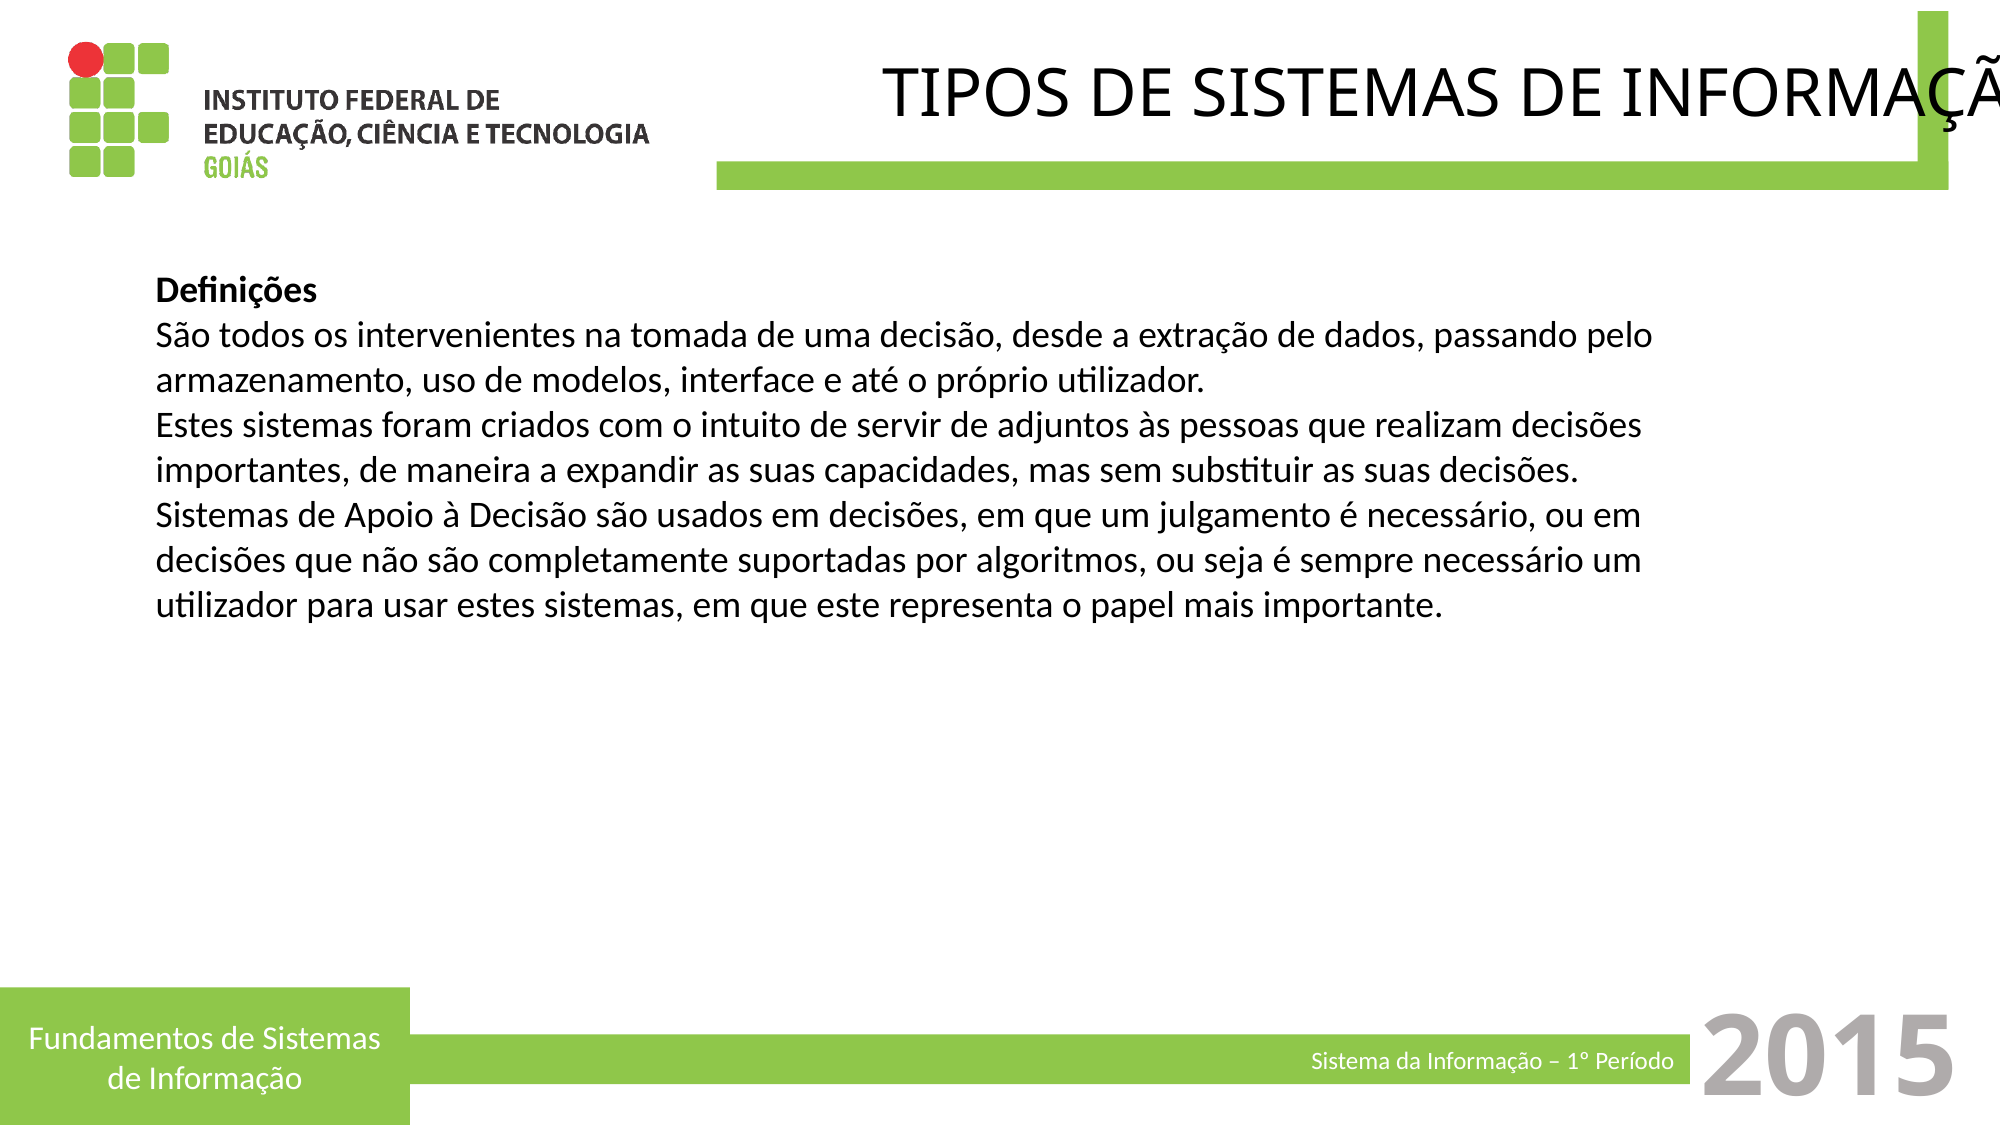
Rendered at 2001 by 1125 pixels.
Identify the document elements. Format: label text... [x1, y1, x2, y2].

text_box Fundamentos de Sistemas de Informação [0, 986, 411, 1125]
text_box Sistema da Informação – 1º Período [409, 1033, 1691, 1085]
text_box Definições São todos os intervenientes na tomada de uma decisão, desde a extração de dados, passando pelo armazenamento, uso de modelos, interface e até o próprio utilizador. Estes sistemas foram criados com o intuito de servir de adjuntos às pessoas que realizam decisões importantes, de maneira a expandir as suas capacidades, mas sem substituir as suas decisões. Sistemas de Apoio à Decisão são usados em decisões, em que um julgamento é necessário, ou em decisões que não são completamente suportadas por algoritmos, ou seja é sempre necessário um utilizador para usar estes sistemas, em que este representa o papel mais importante. [140, 257, 1765, 633]
picture [51, 29, 665, 190]
text_box TIPOS DE SISTEMAS DE INFORMAÇÃO [1949, 42, 2000, 138]
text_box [716, 10, 1949, 190]
text_box 2015 [1685, 975, 1973, 1125]
text_box [0, 10, 751, 208]
